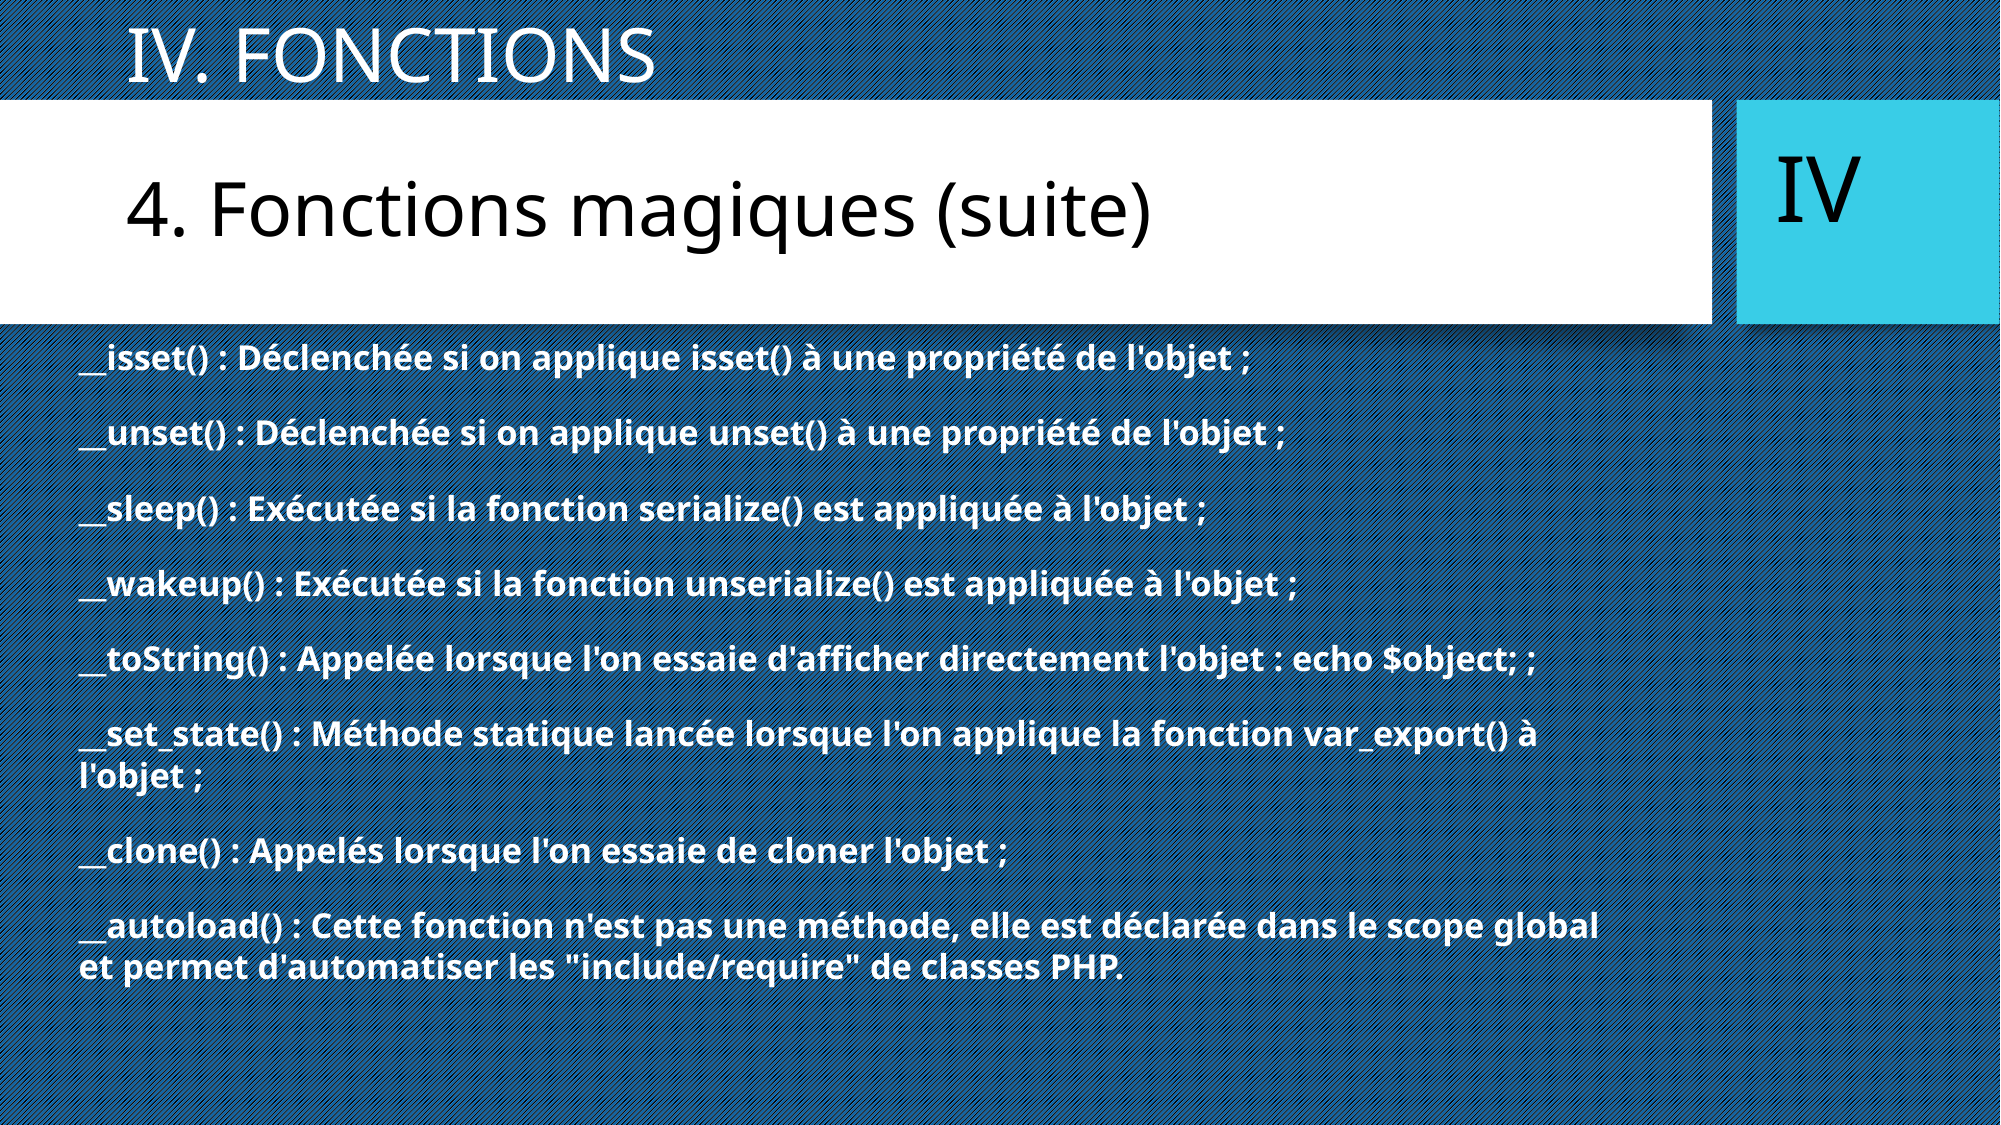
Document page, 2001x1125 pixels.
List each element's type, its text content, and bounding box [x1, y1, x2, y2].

picture [0, 0, 111, 99]
text_box 4. Fonctions magiques (suite) [111, 123, 1689, 301]
text_box IV [1760, 123, 1972, 249]
text_box IV. FONCTIONS [111, 0, 1689, 123]
text_box __isset() : Déclenchée si on applique isset() à une propriété de l'objet ; __unset() : Déclenchée si on applique unset() à une propriété de l'objet ; __sleep() : Exécutée si la fonction serialize() est appliquée à l'objet ; __wakeup() : Exécutée si la fonction unserialize() est appliquée à l'objet ; __toString() : Appelée lorsque l'on essaie d'afficher directement l'objet : echo $object; ; __set_state() : Méthode statique lancée lorsque l'on applique la fonction var_export() à l'objet ; __clone() : Appelés lorsque l'on essaie de cloner l'objet ; __autoload() : Cette fonction n'est pas une méthode, elle est déclarée dans le scope global et permet d'automatiser les "include/require" de classes PHP. [63, 328, 1641, 1000]
picture [0, 0, 2000, 1125]
